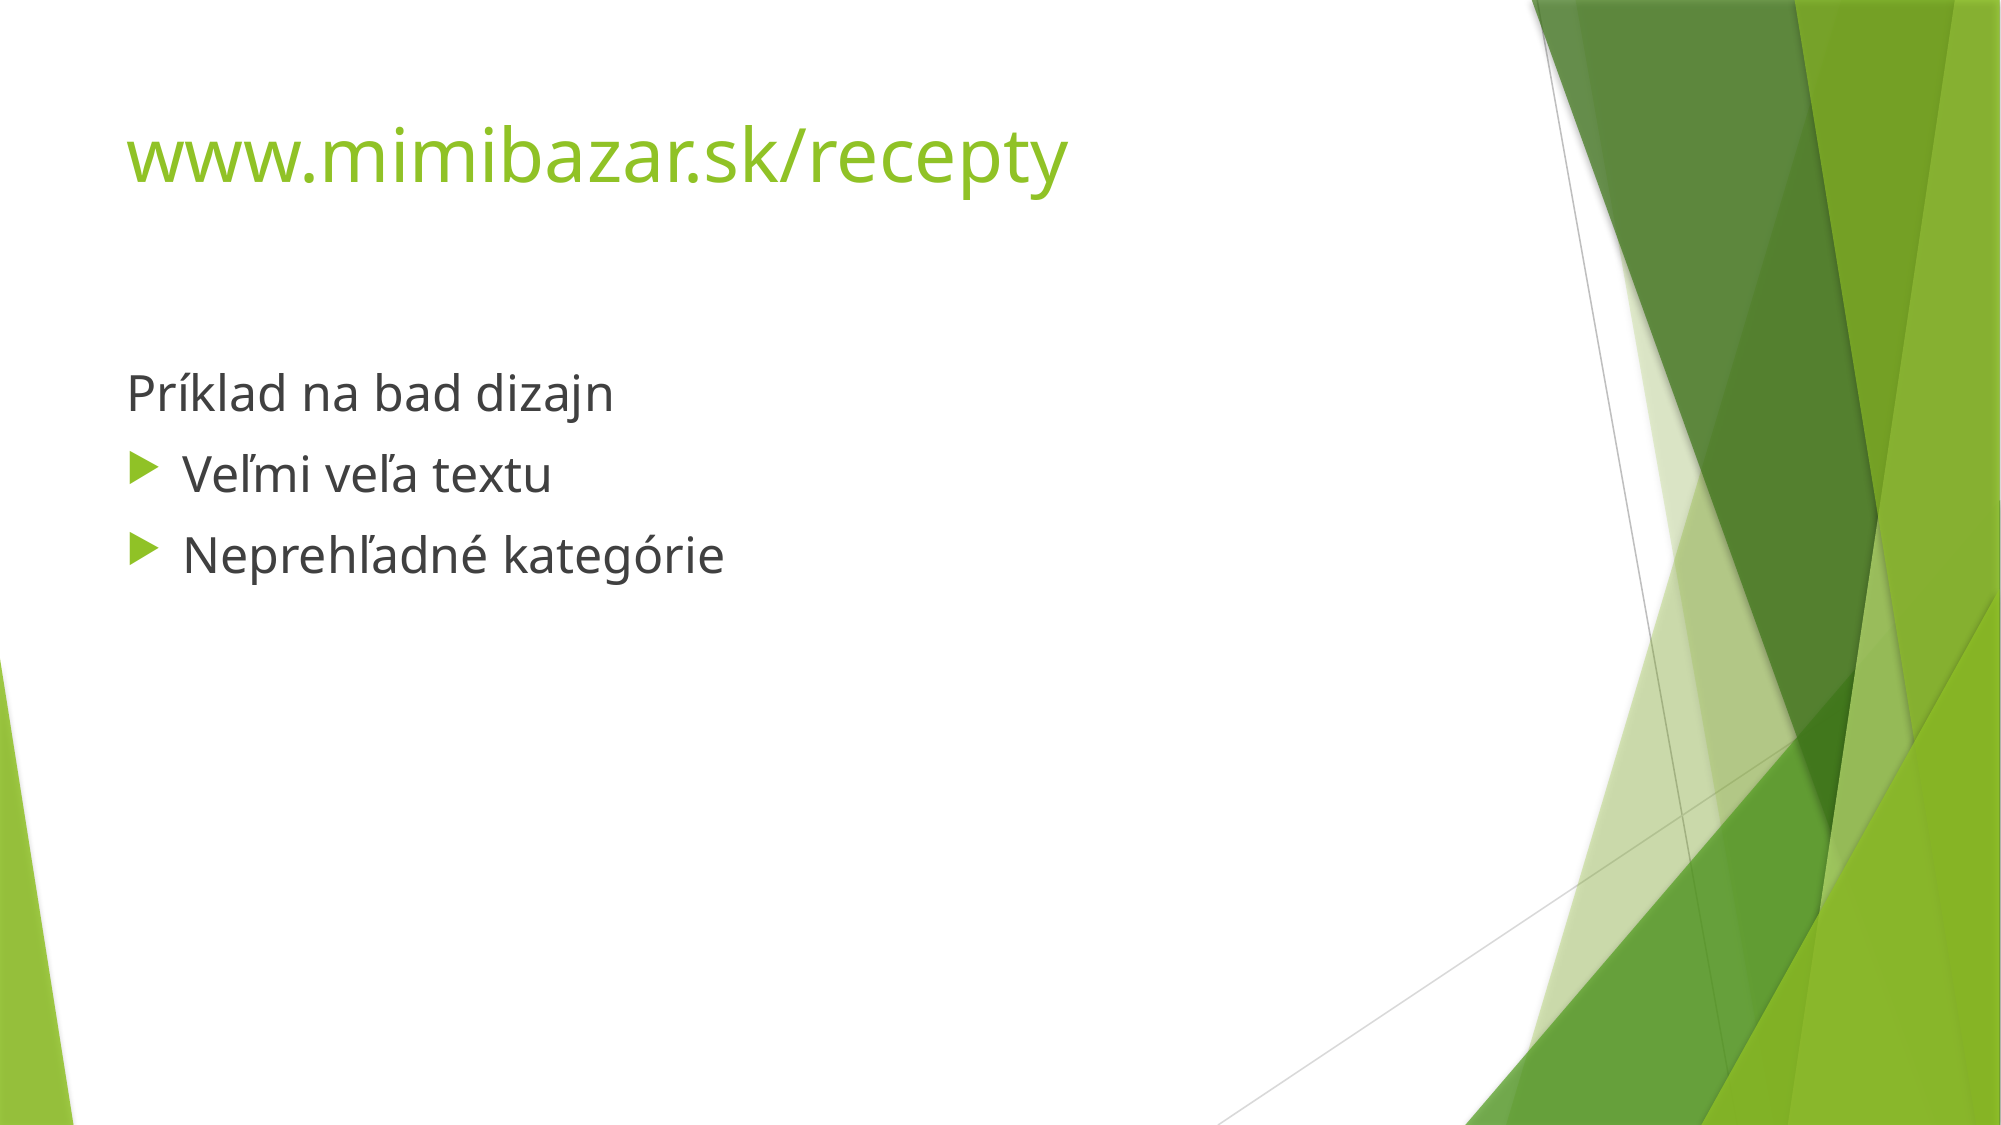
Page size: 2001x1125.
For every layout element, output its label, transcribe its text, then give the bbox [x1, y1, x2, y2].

title www.mimibazar.sk/recepty [111, 99, 1522, 317]
list Príklad na bad dizajn Veľmi veľa textu Neprehľadné kategórie [111, 354, 1522, 992]
